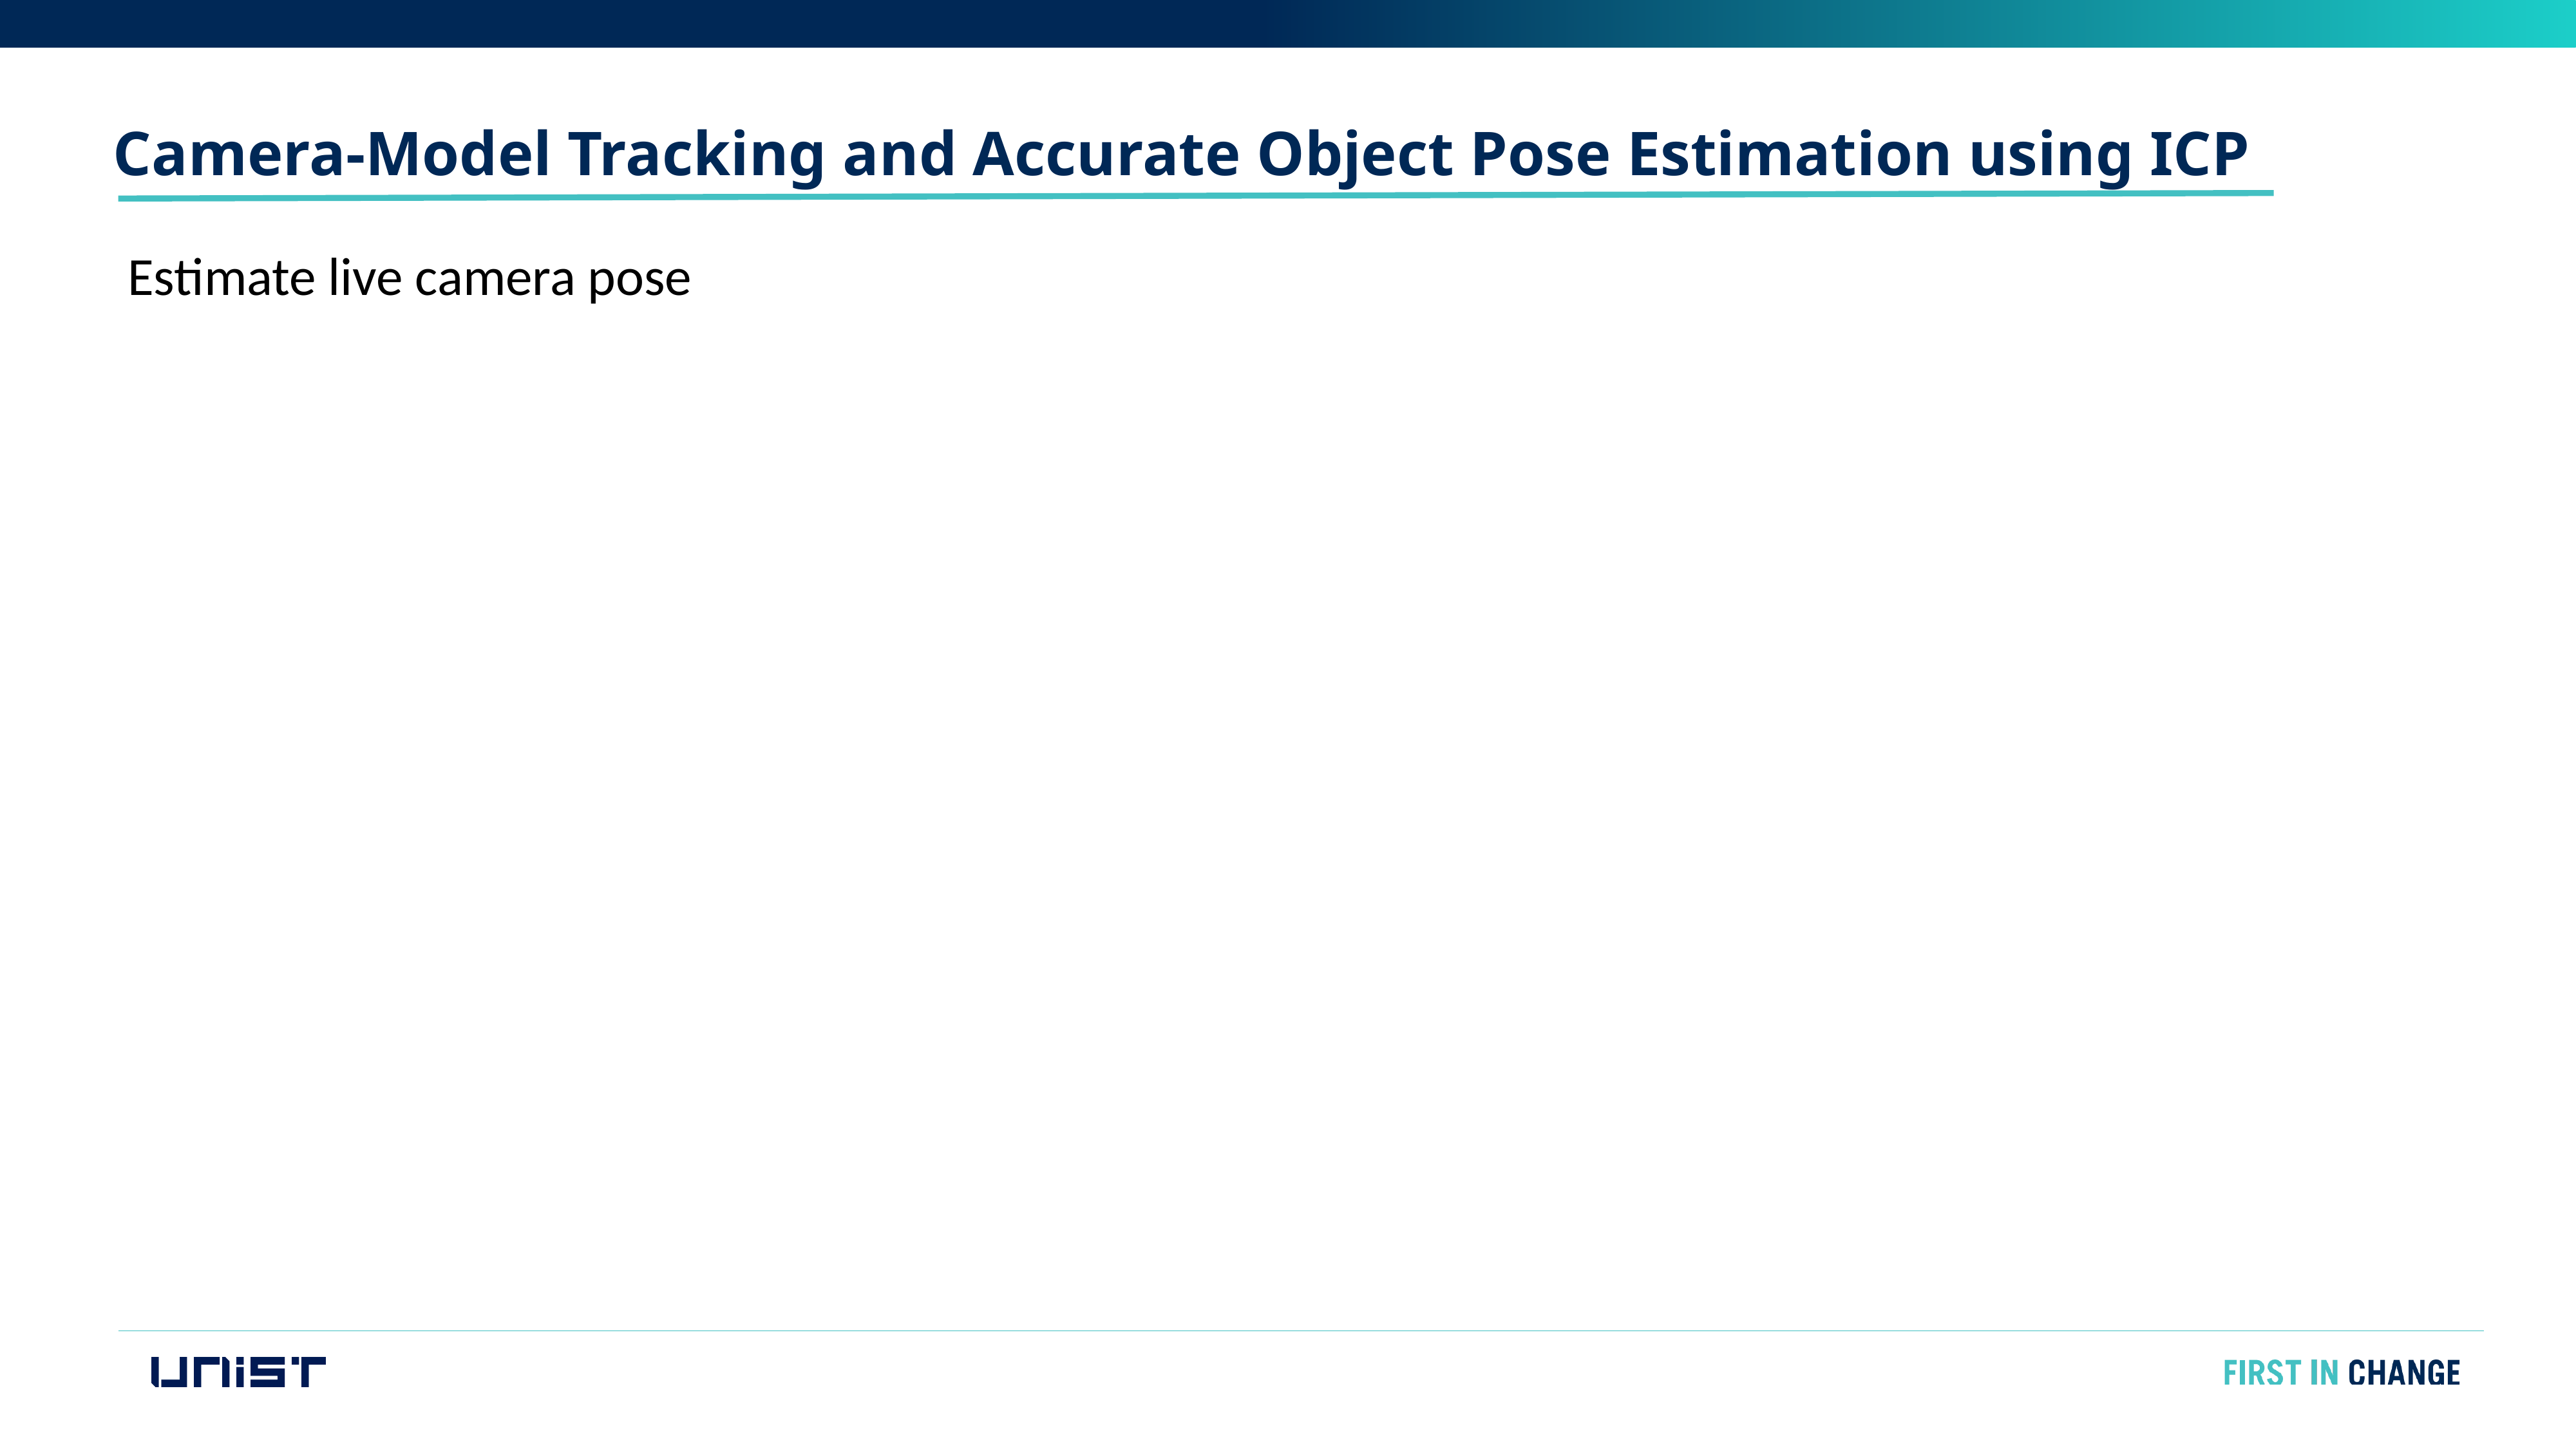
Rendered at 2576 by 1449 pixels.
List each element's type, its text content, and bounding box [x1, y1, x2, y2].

text_box Camera-Model Tracking and Accurate Object Pose Estimation using ICP [104, 109, 2410, 193]
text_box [118, 193, 2274, 199]
text_box [0, 0, 2576, 48]
picture [151, 1357, 326, 1387]
picture [2224, 1359, 2460, 1385]
